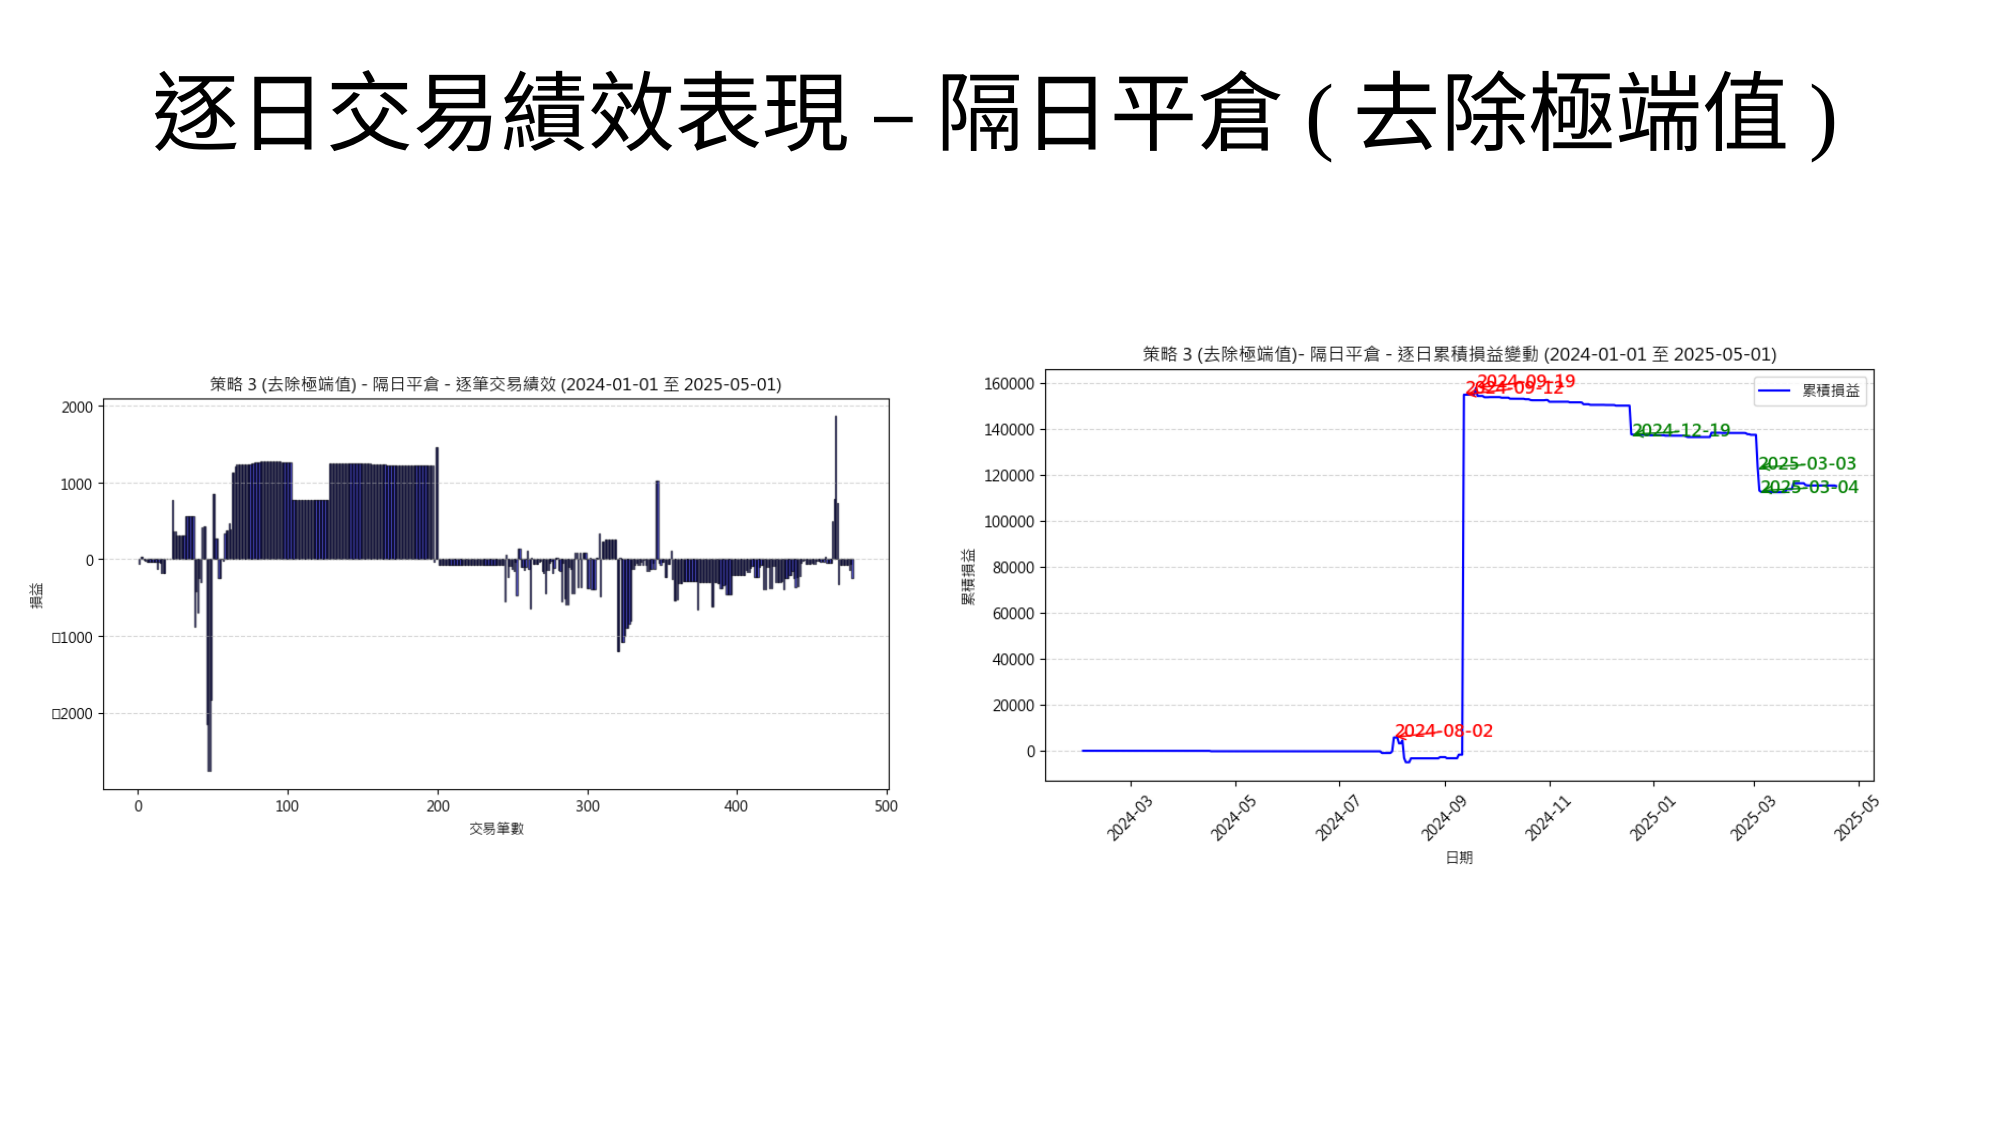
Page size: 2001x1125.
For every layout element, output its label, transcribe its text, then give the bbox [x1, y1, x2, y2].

picture [19, 367, 909, 847]
picture [949, 336, 1895, 878]
title 逐日交易績效表現 – 隔日平倉(去除極端值) [137, 59, 1863, 278]
